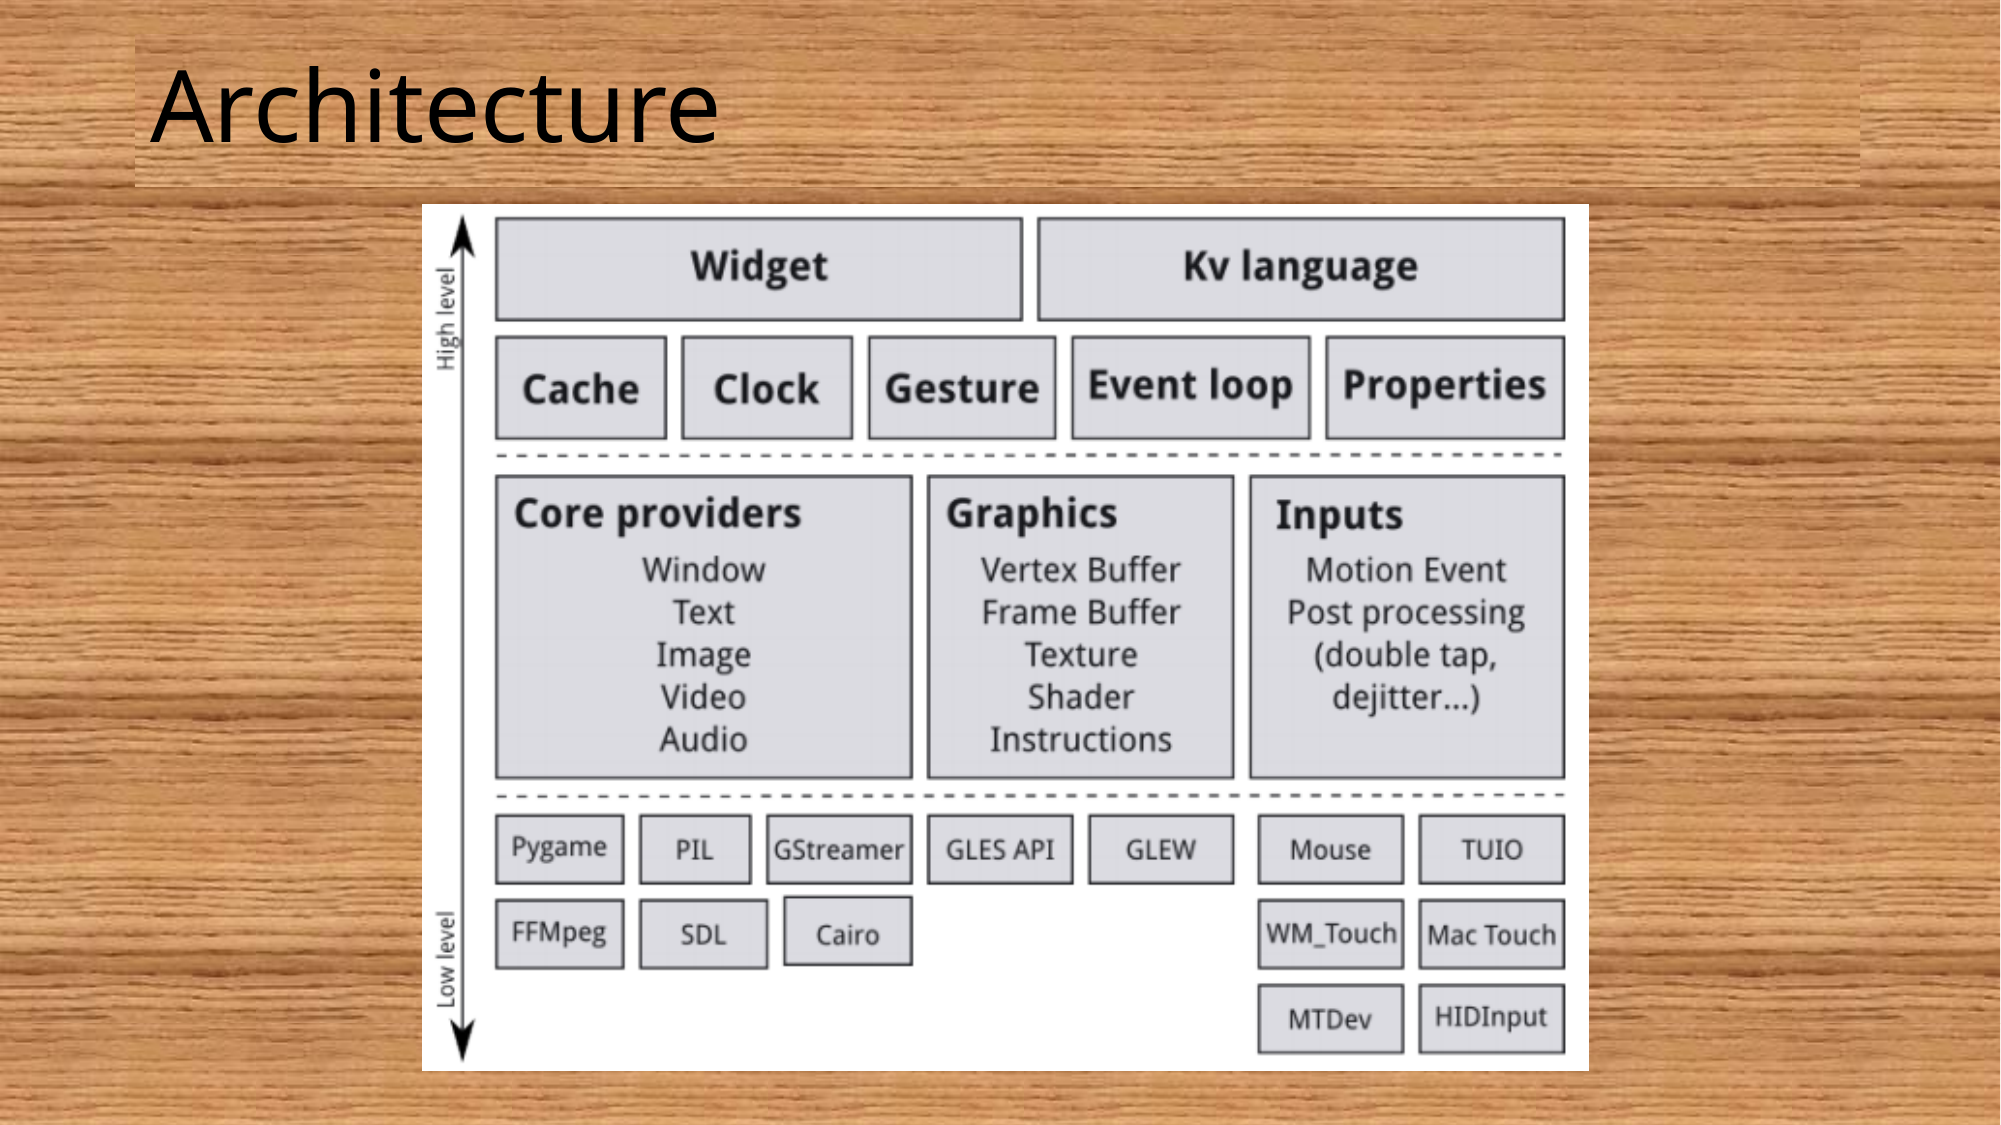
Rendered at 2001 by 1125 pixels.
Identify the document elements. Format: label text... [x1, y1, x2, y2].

picture [0, 0, 2001, 1125]
text_box Architecture [135, 34, 1861, 187]
